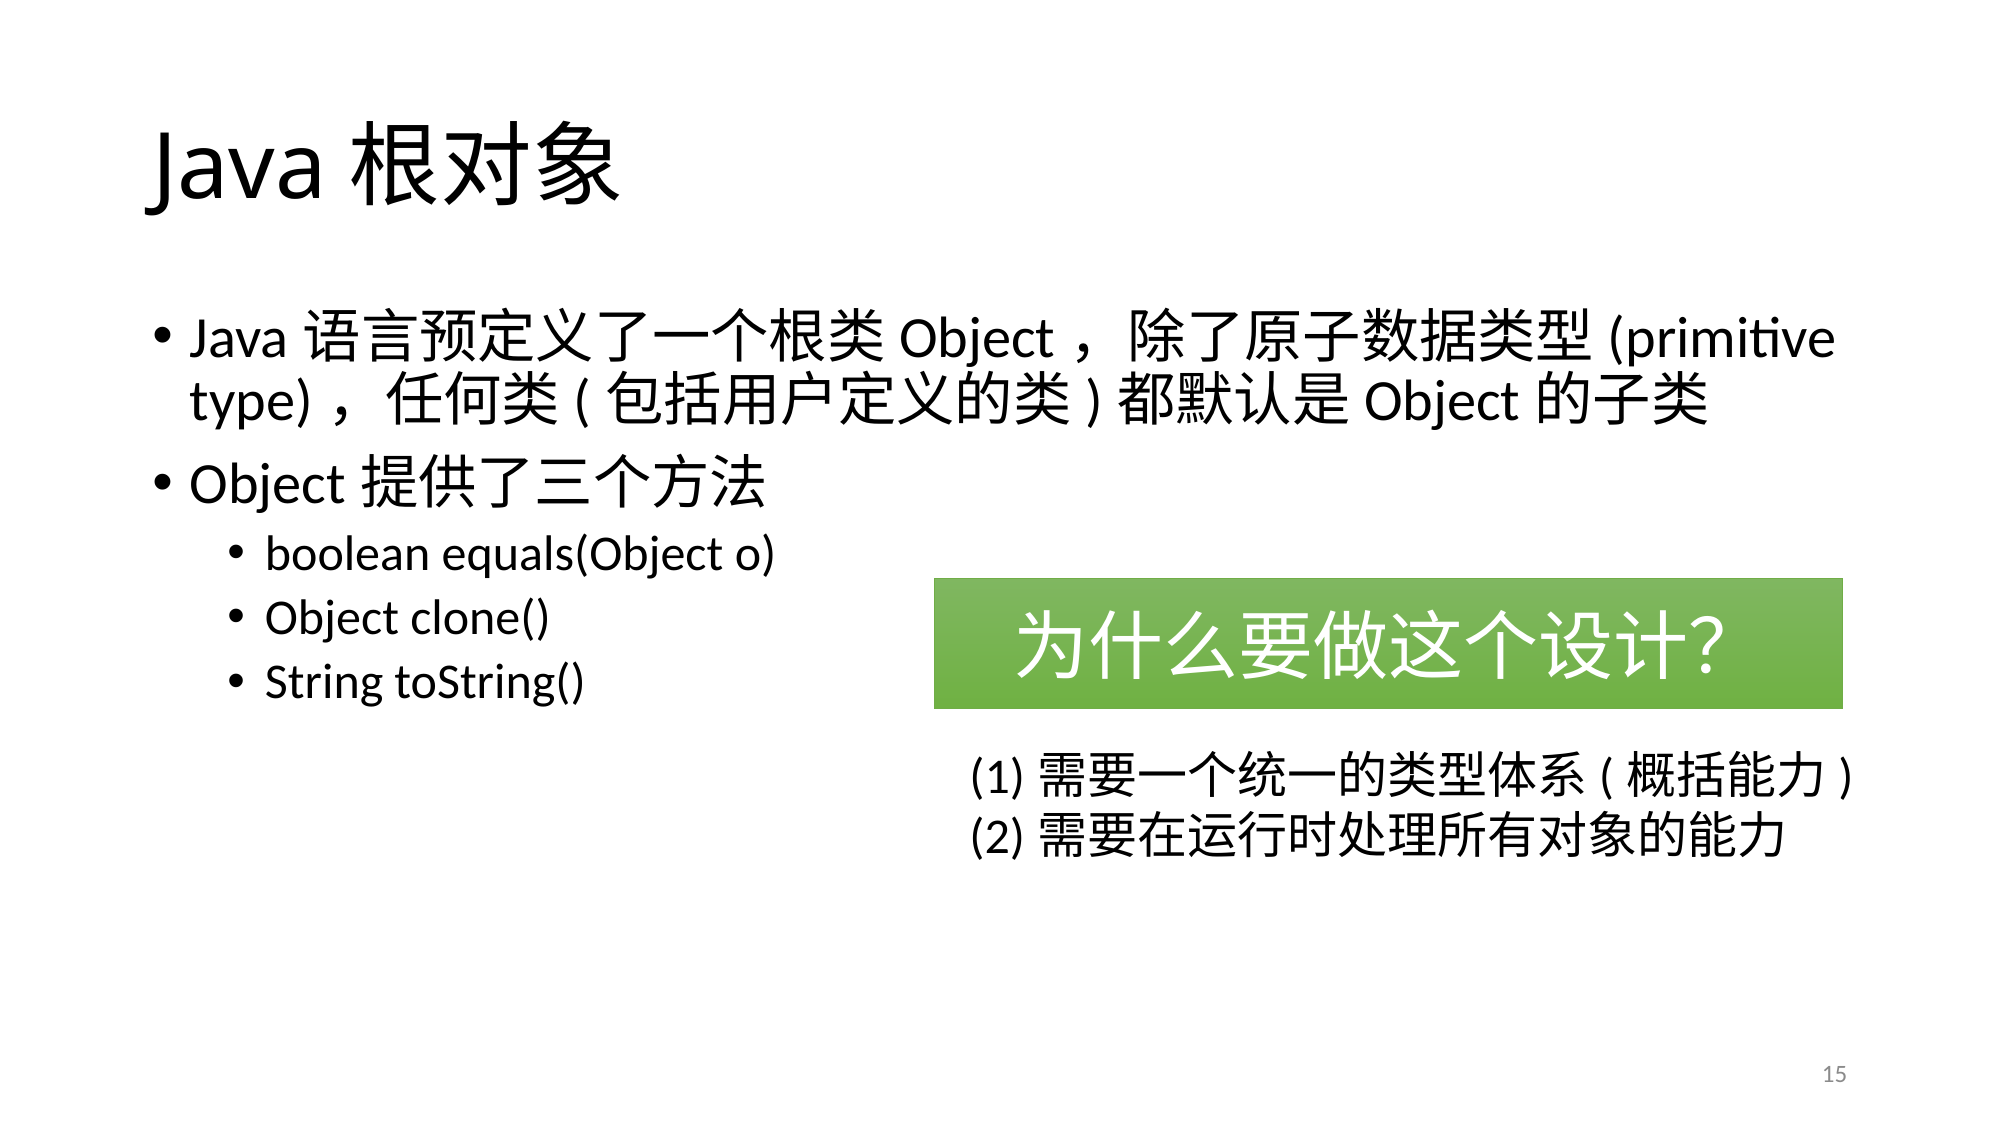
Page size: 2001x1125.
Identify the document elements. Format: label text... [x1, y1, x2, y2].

text_box 为什么要做这个设计？ [934, 578, 1843, 709]
list Java语言预定义了一个根类Object，除了原子数据类型(primitive type)，任何类(包括用户定义的类)都默认是Object的子类 Object提供了三个方法 boolean equals(Object o) Object clone() String toString() [137, 299, 1863, 722]
text_box (1)需要一个统一的类型体系(概括能力) (2)需要在运行时处理所有对象的能力 [954, 736, 1920, 872]
title Java根对象 [137, 59, 1863, 278]
slide_number 15 [1412, 1042, 1863, 1103]
